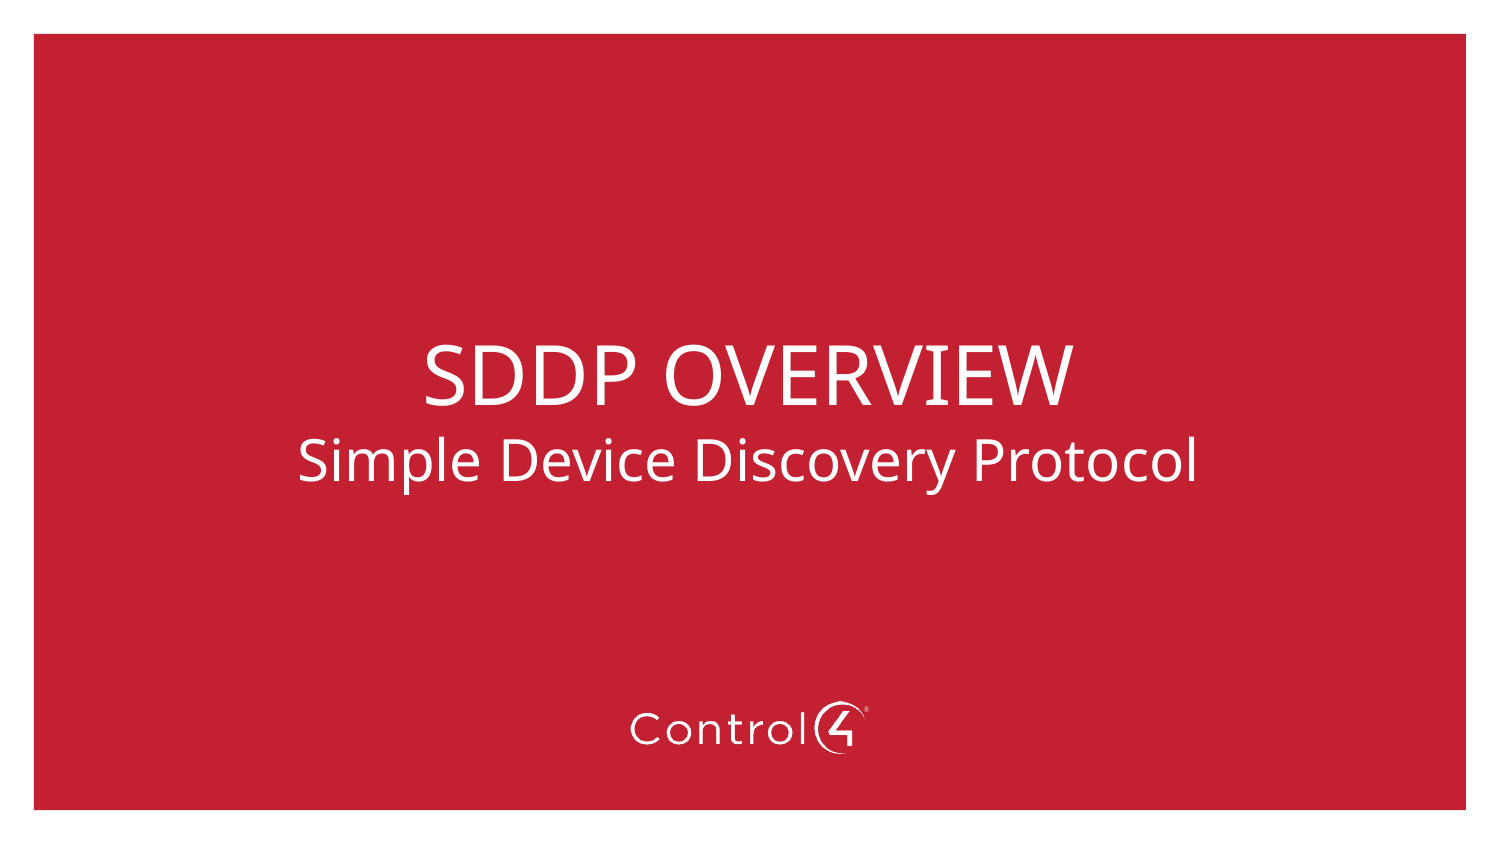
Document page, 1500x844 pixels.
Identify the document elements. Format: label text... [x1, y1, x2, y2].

list Simple Device Discovery Protocol [38, 430, 1460, 582]
picture [630, 701, 869, 754]
title SDDP Overview [38, 221, 1460, 423]
